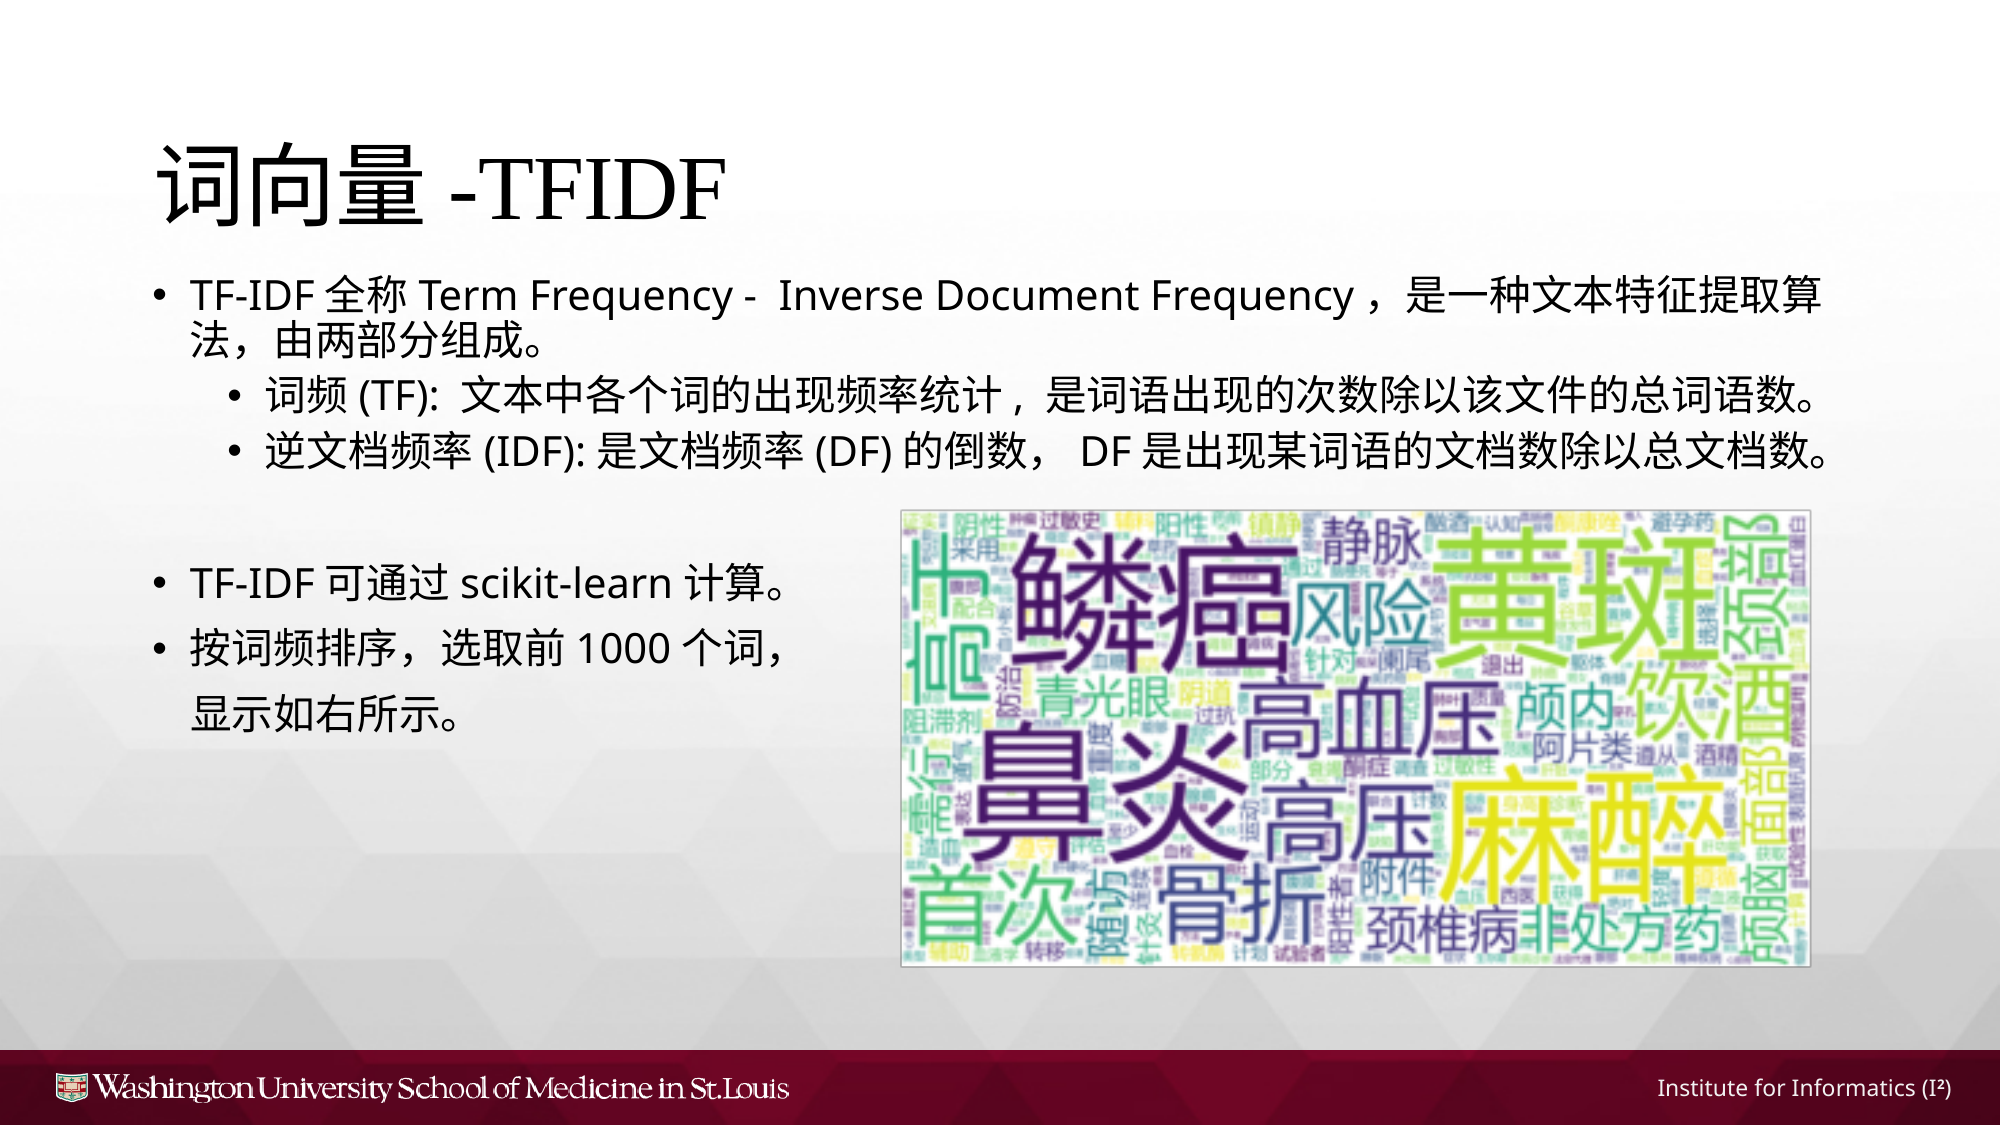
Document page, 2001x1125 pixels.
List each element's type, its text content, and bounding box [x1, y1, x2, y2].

title 词向量-TFIDF [138, 81, 1864, 299]
picture [0, 1050, 2000, 1125]
list TF-IDF全称Term Frequency - Inverse Document Frequency，是一种文本特征提取算法，由两部分组成。 词频(TF): 文本中各个词的出现频率统计, 是词语出现的次数除以该文件的总词语数。 逆文档频率(IDF):是文档频率(DF)的倒数，DF是出现某词语的文档数除以总文档数。 TF-IDF可通过scikit-learn计算。 按词频排序，选取前1000个词， 显示如右所示。 [137, 266, 1863, 878]
picture [796, 484, 1863, 1033]
